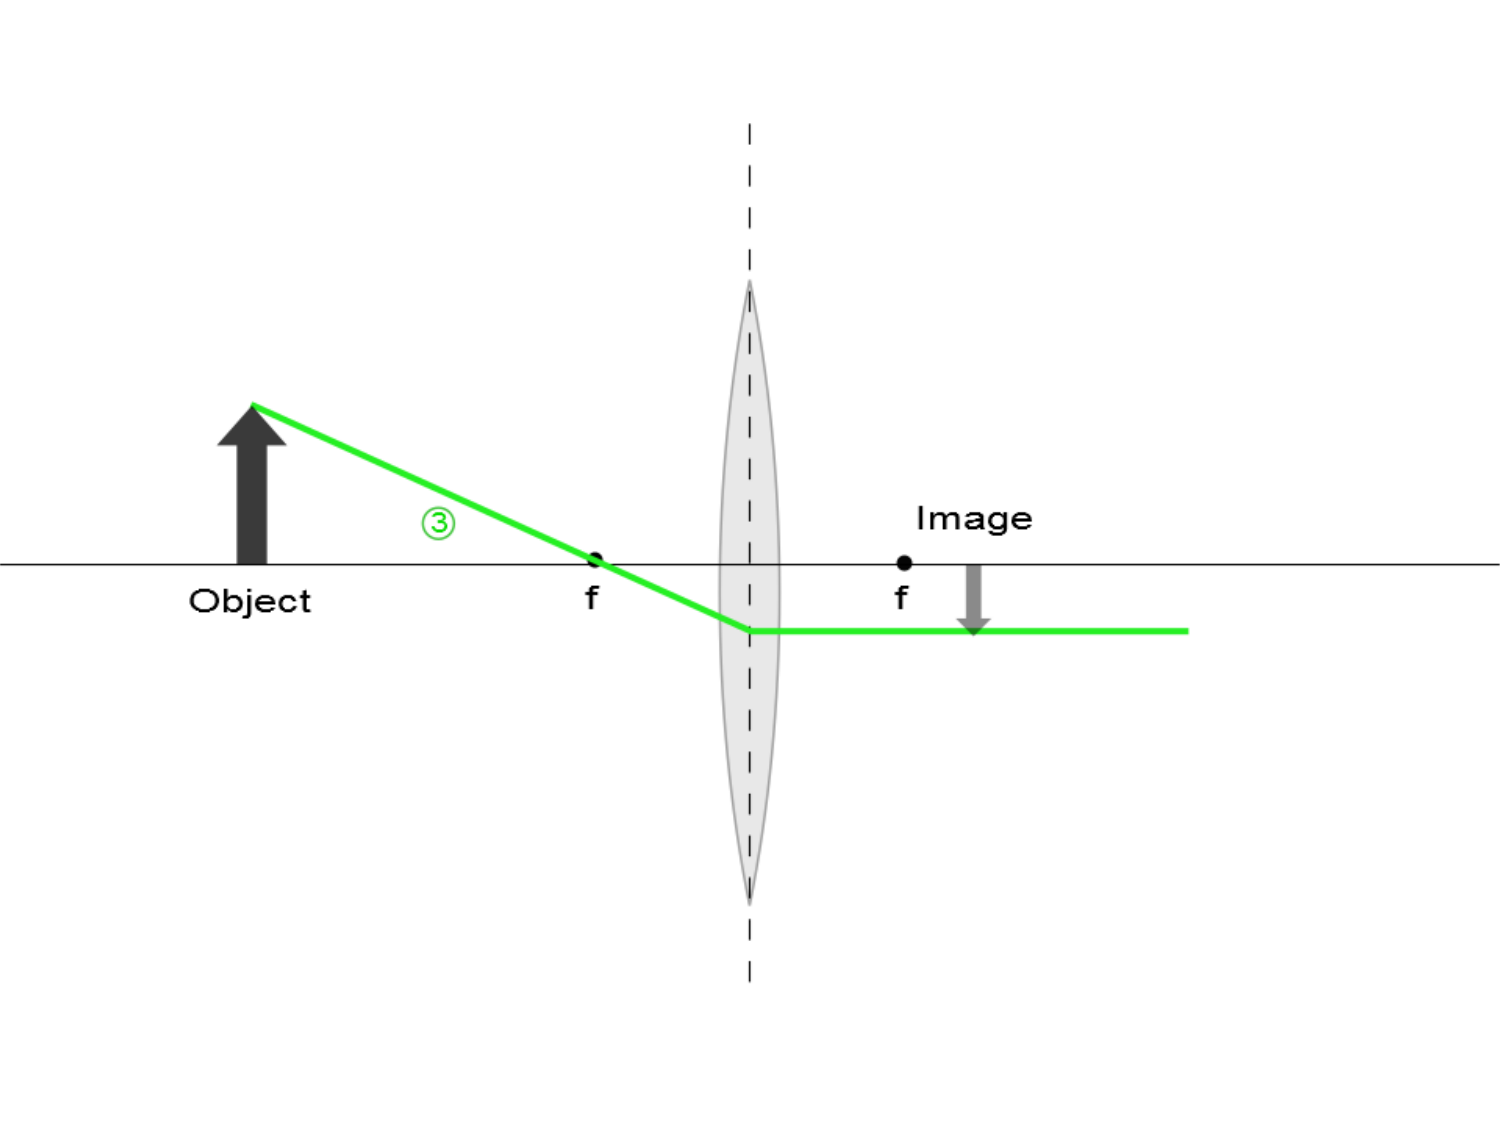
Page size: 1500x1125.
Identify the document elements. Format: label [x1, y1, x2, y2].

picture [0, 123, 1500, 1002]
